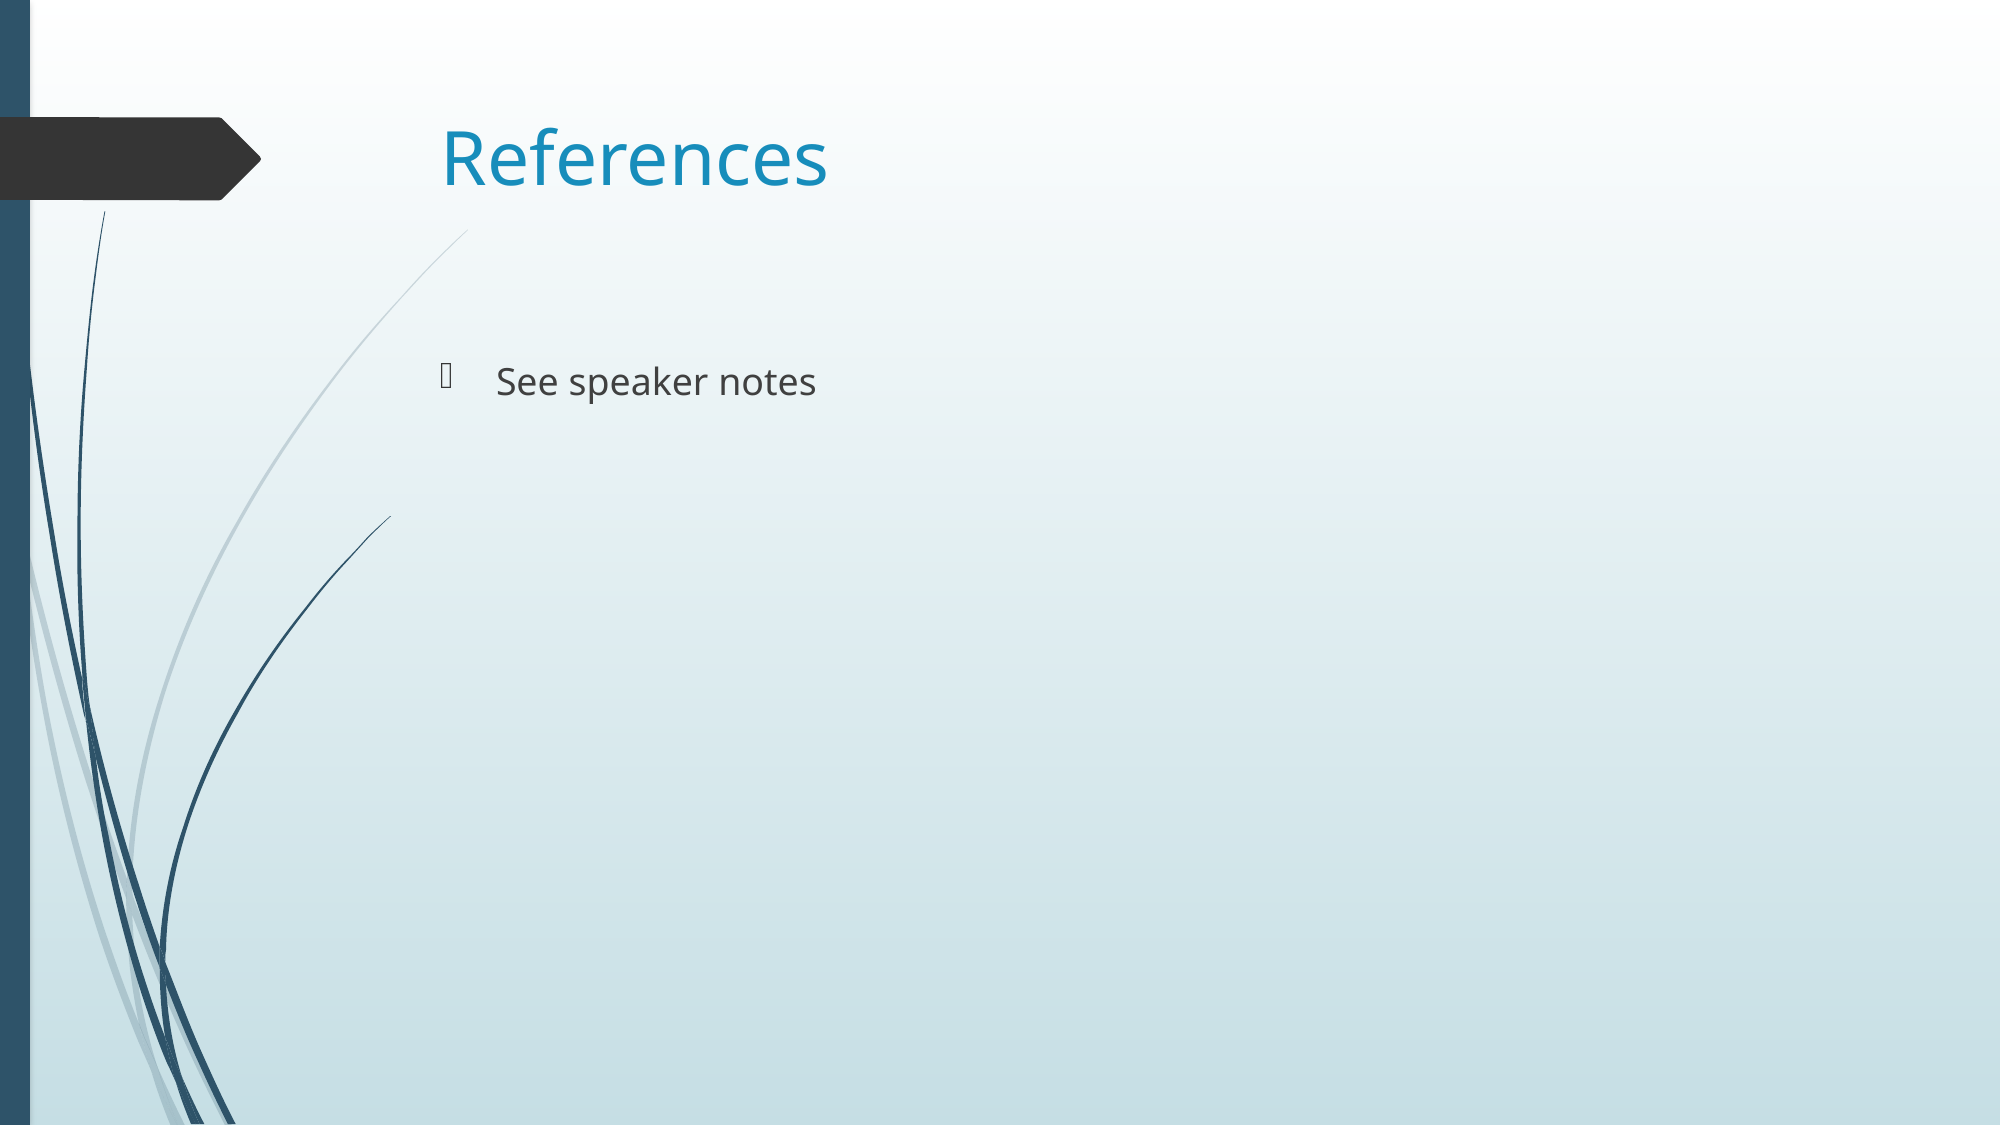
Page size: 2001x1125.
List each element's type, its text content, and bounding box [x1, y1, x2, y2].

title References [425, 102, 1888, 313]
list See speaker notes [424, 350, 1888, 970]
